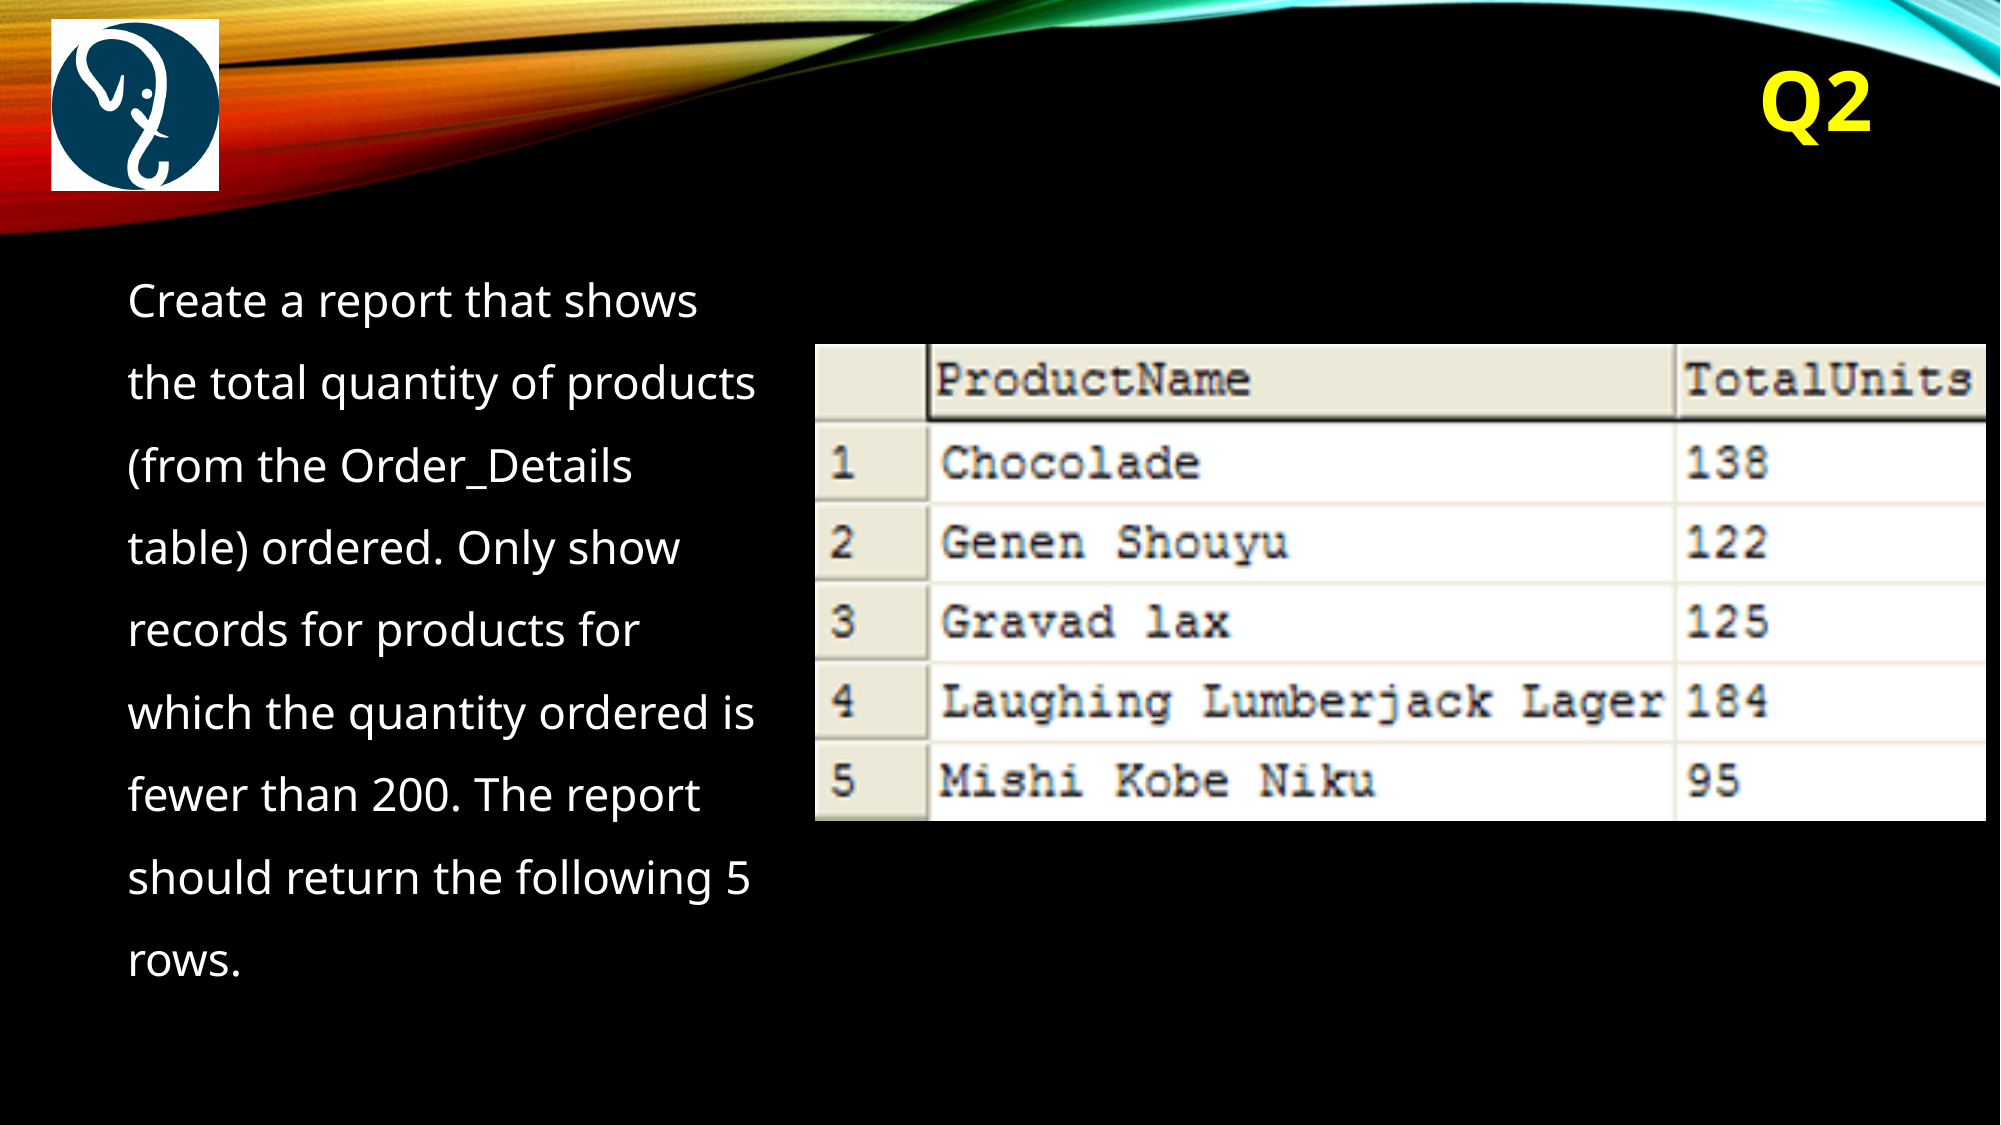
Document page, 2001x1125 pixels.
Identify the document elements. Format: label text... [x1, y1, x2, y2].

picture [814, 344, 1986, 822]
text_box Q2 [474, 0, 1888, 211]
picture [0, 0, 2000, 237]
text_box Create a report that shows the total quantity of products (from the Order_Details table) ordered. Only show records for products for which the quantity ordered is fewer than 200. The report should return the following 5 rows. [112, 236, 782, 1125]
